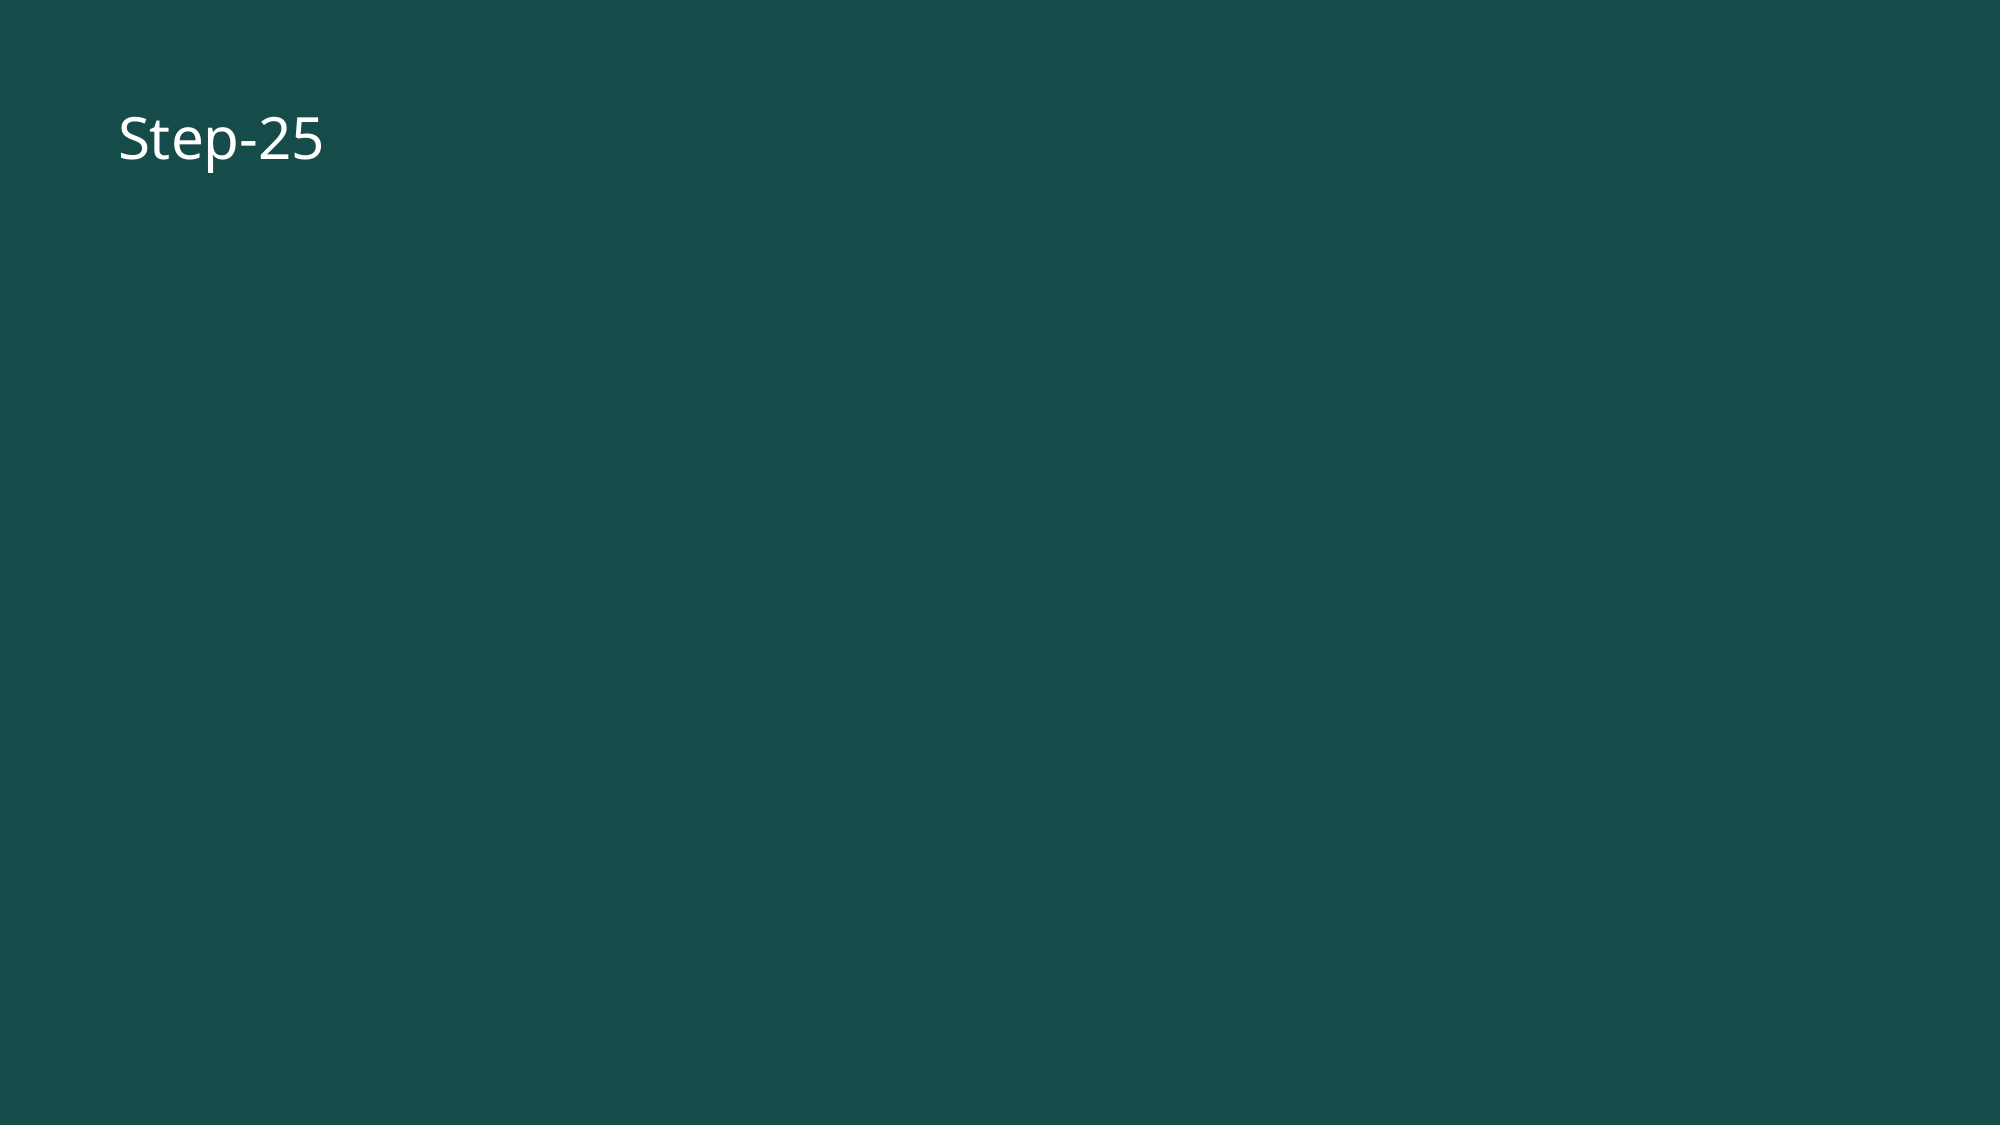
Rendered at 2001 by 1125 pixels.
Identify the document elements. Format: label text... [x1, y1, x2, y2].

title Step-25 [118, 101, 628, 344]
